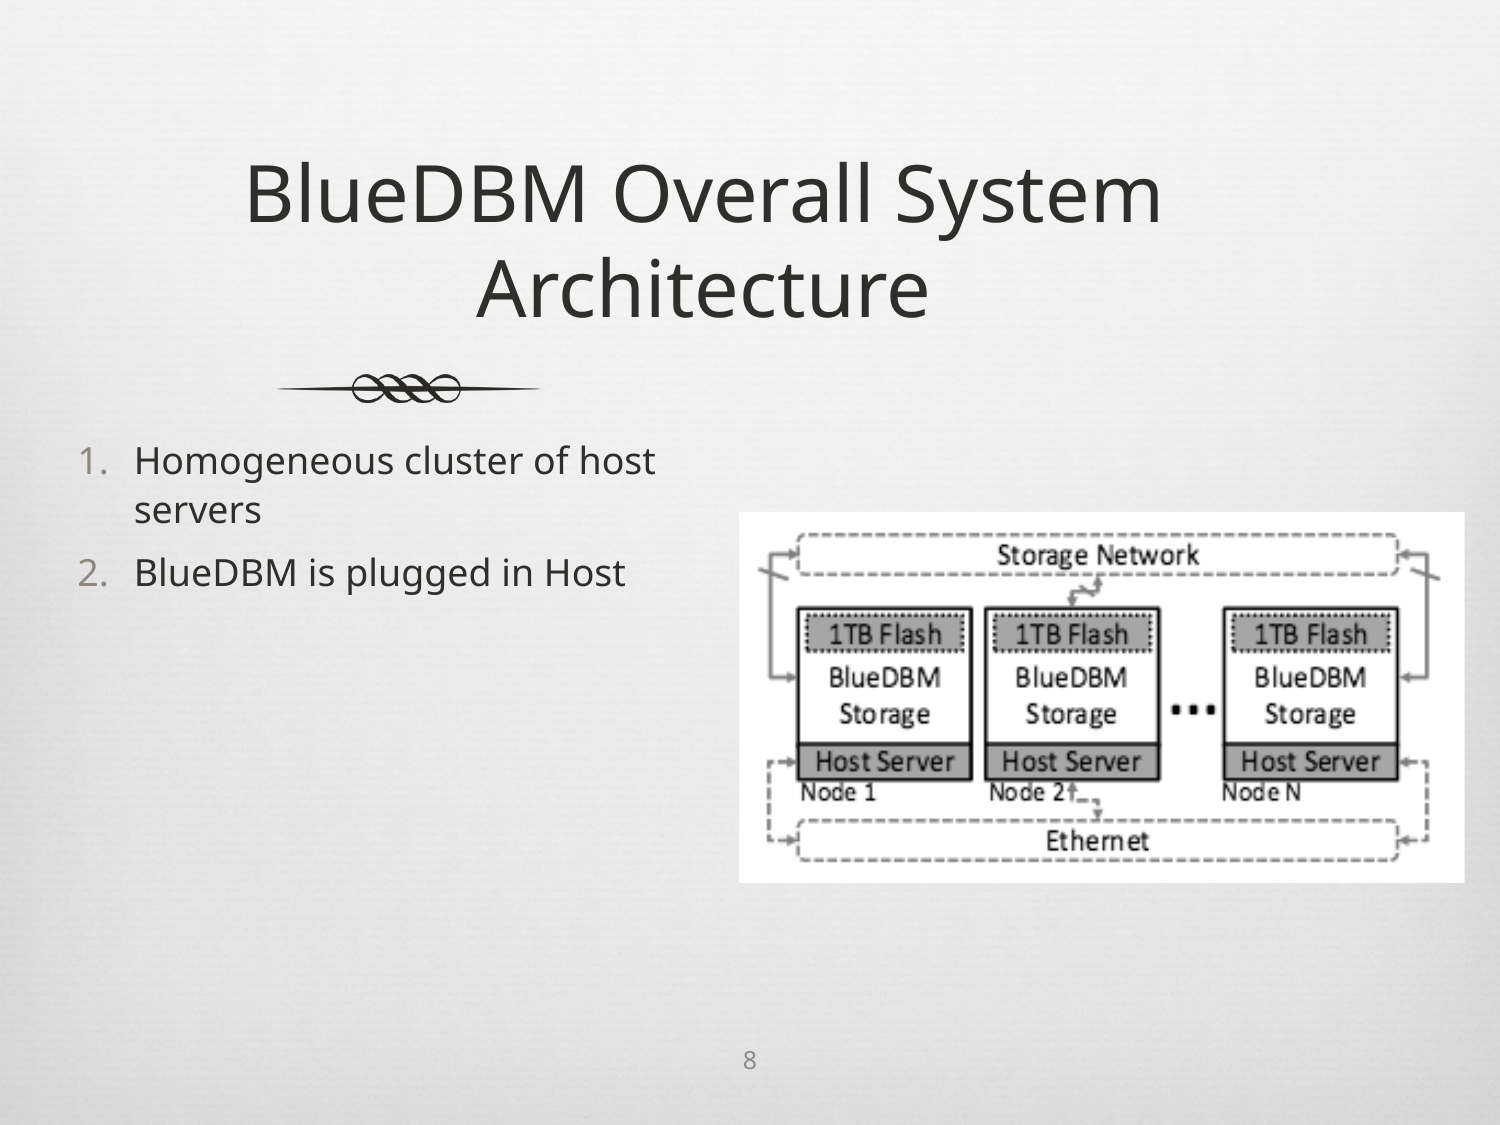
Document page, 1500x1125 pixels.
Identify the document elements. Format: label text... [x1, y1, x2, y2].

slide_number 8 [706, 1031, 794, 1092]
title BlueDBM Overall System Architecture [108, 149, 1300, 341]
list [736, 511, 1466, 889]
list Homogeneous cluster of host servers BlueDBM is plugged in Host [62, 425, 709, 900]
picture [273, 374, 544, 403]
